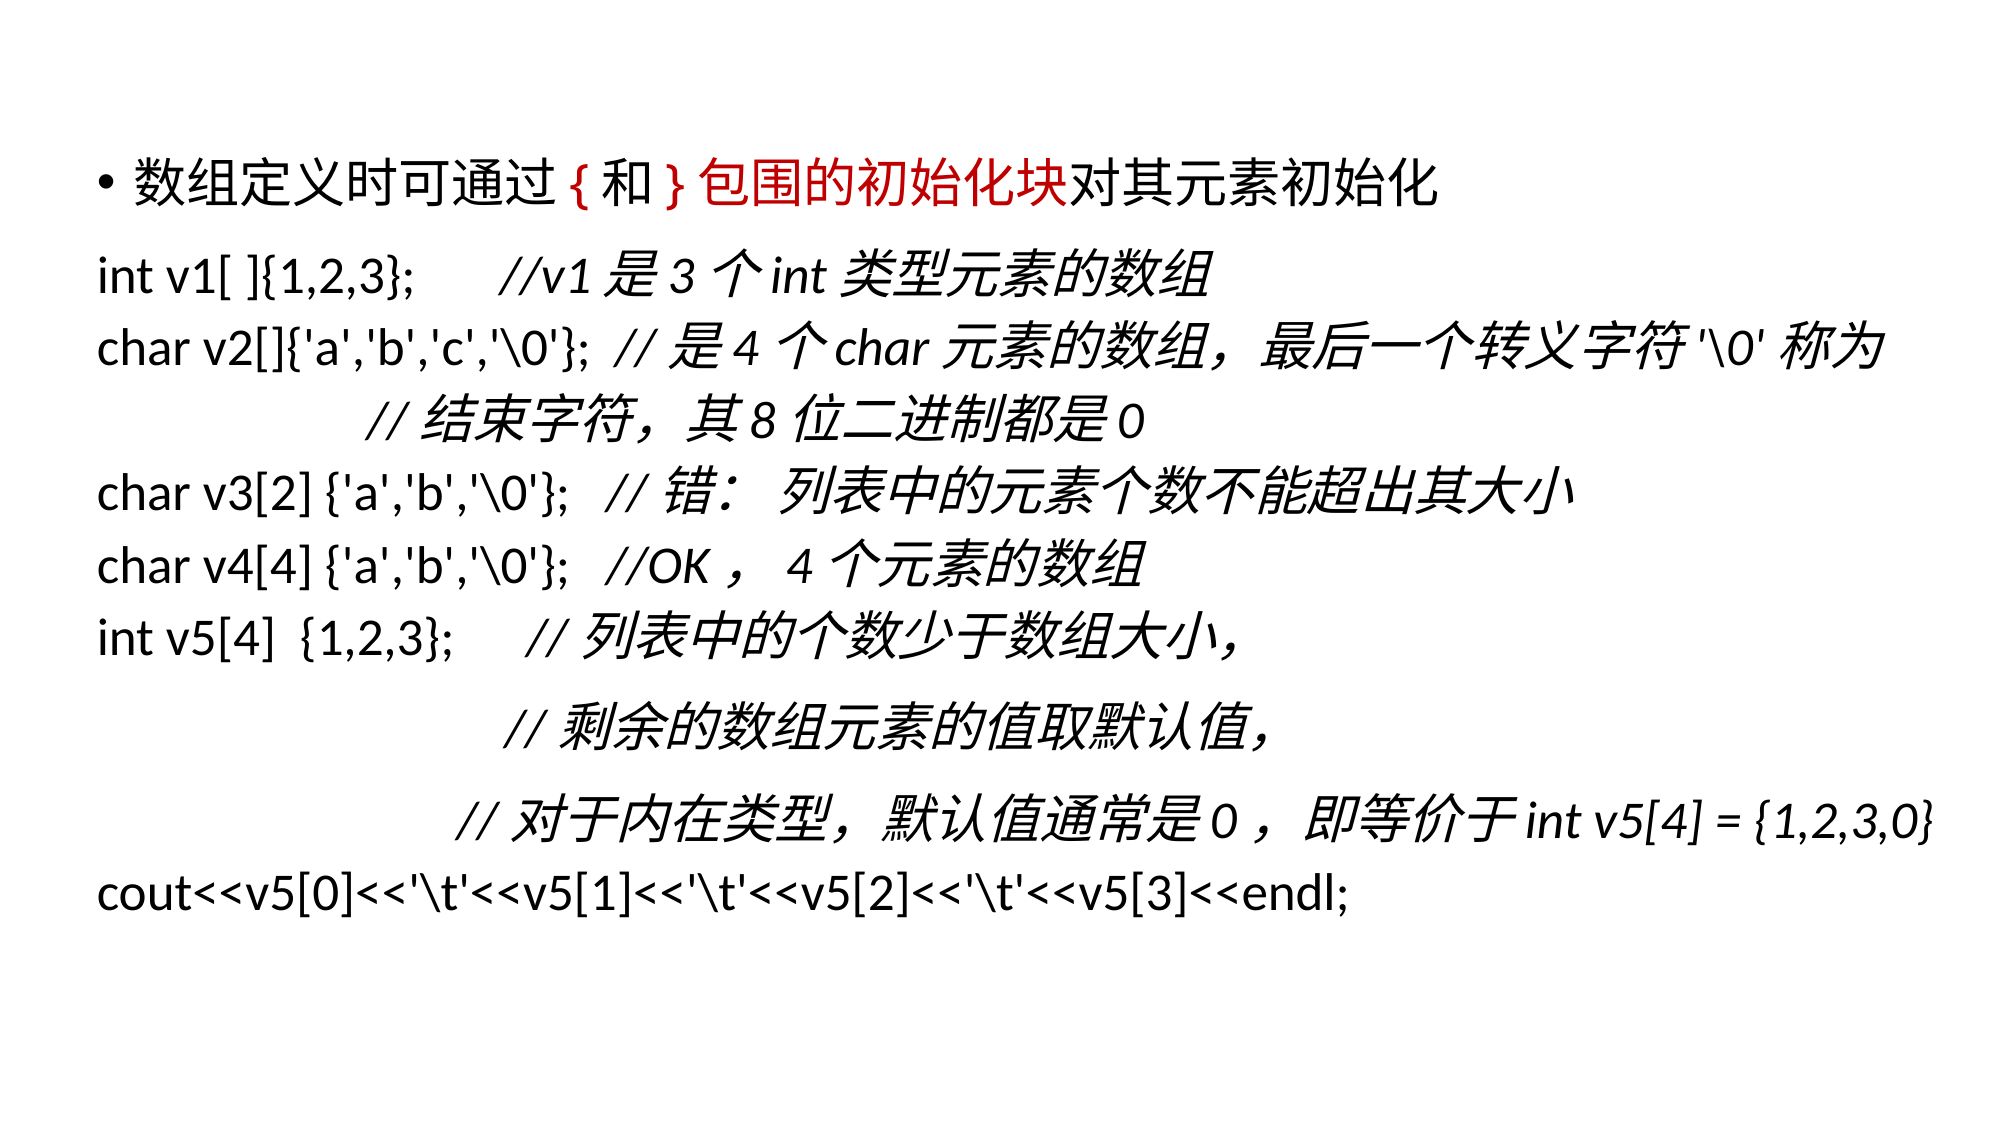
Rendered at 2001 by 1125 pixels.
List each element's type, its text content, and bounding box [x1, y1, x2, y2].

list 数组定义时可通过{和}包围的初始化块对其元素初始化 int v1[ ]{1,2,3}; //v1是3个int类型元素的数组 char v2[]{'a','b','c','\0'}; //是4个char元素的数组，最后一个转义字符'\0'称为 //结束字符，其8位二进制都是0 char v3[2] {'a','b','\0'}; //错： 列表中的元素个数不能超出其大小 char v4[4] {'a','b','\0'}; //OK，4个元素的数组 int v5[4] {1,2,3}; //列表中的个数少于数组大小， //剩余的数组元素的值取默认值， //对于内在类型，默认值通常是0，即等价于int v5[4] = {1,2,3,0} cout<<v5[0]<<'\t'<<v5[1]<<'\t'<<v5[2]<<'\t'<<v5[3]<<endl; [81, 132, 1984, 989]
